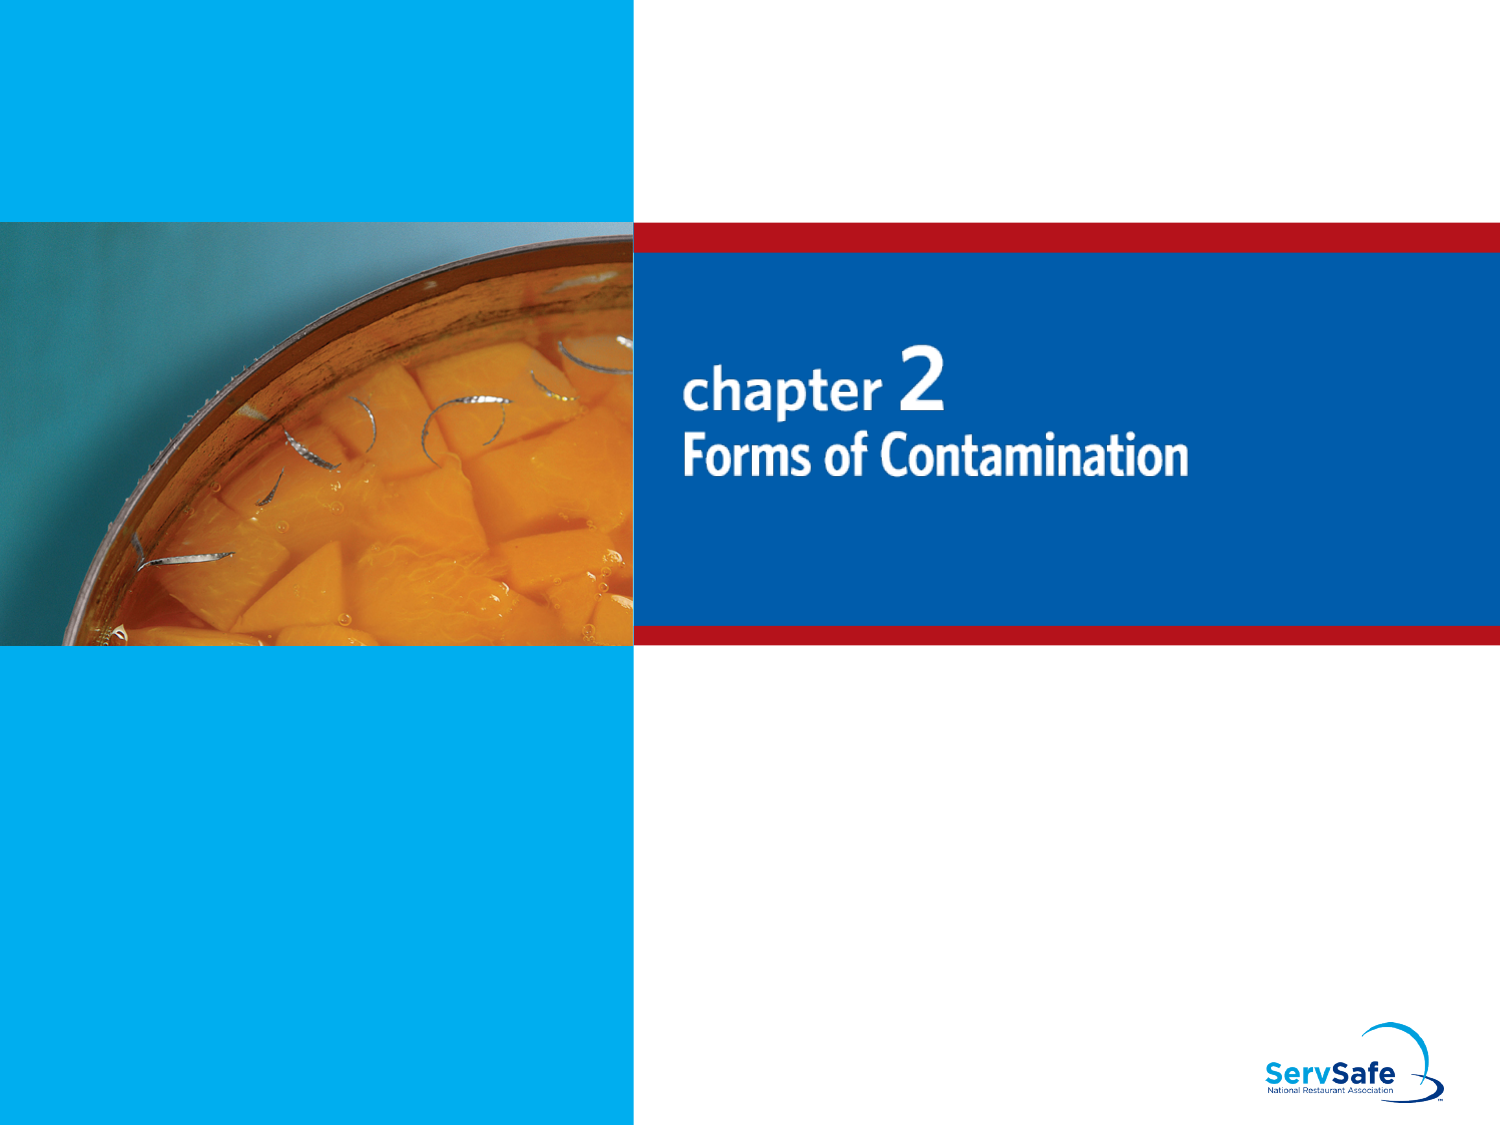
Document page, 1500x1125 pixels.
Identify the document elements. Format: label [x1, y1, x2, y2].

picture [1265, 1022, 1444, 1103]
picture [0, 223, 1500, 645]
